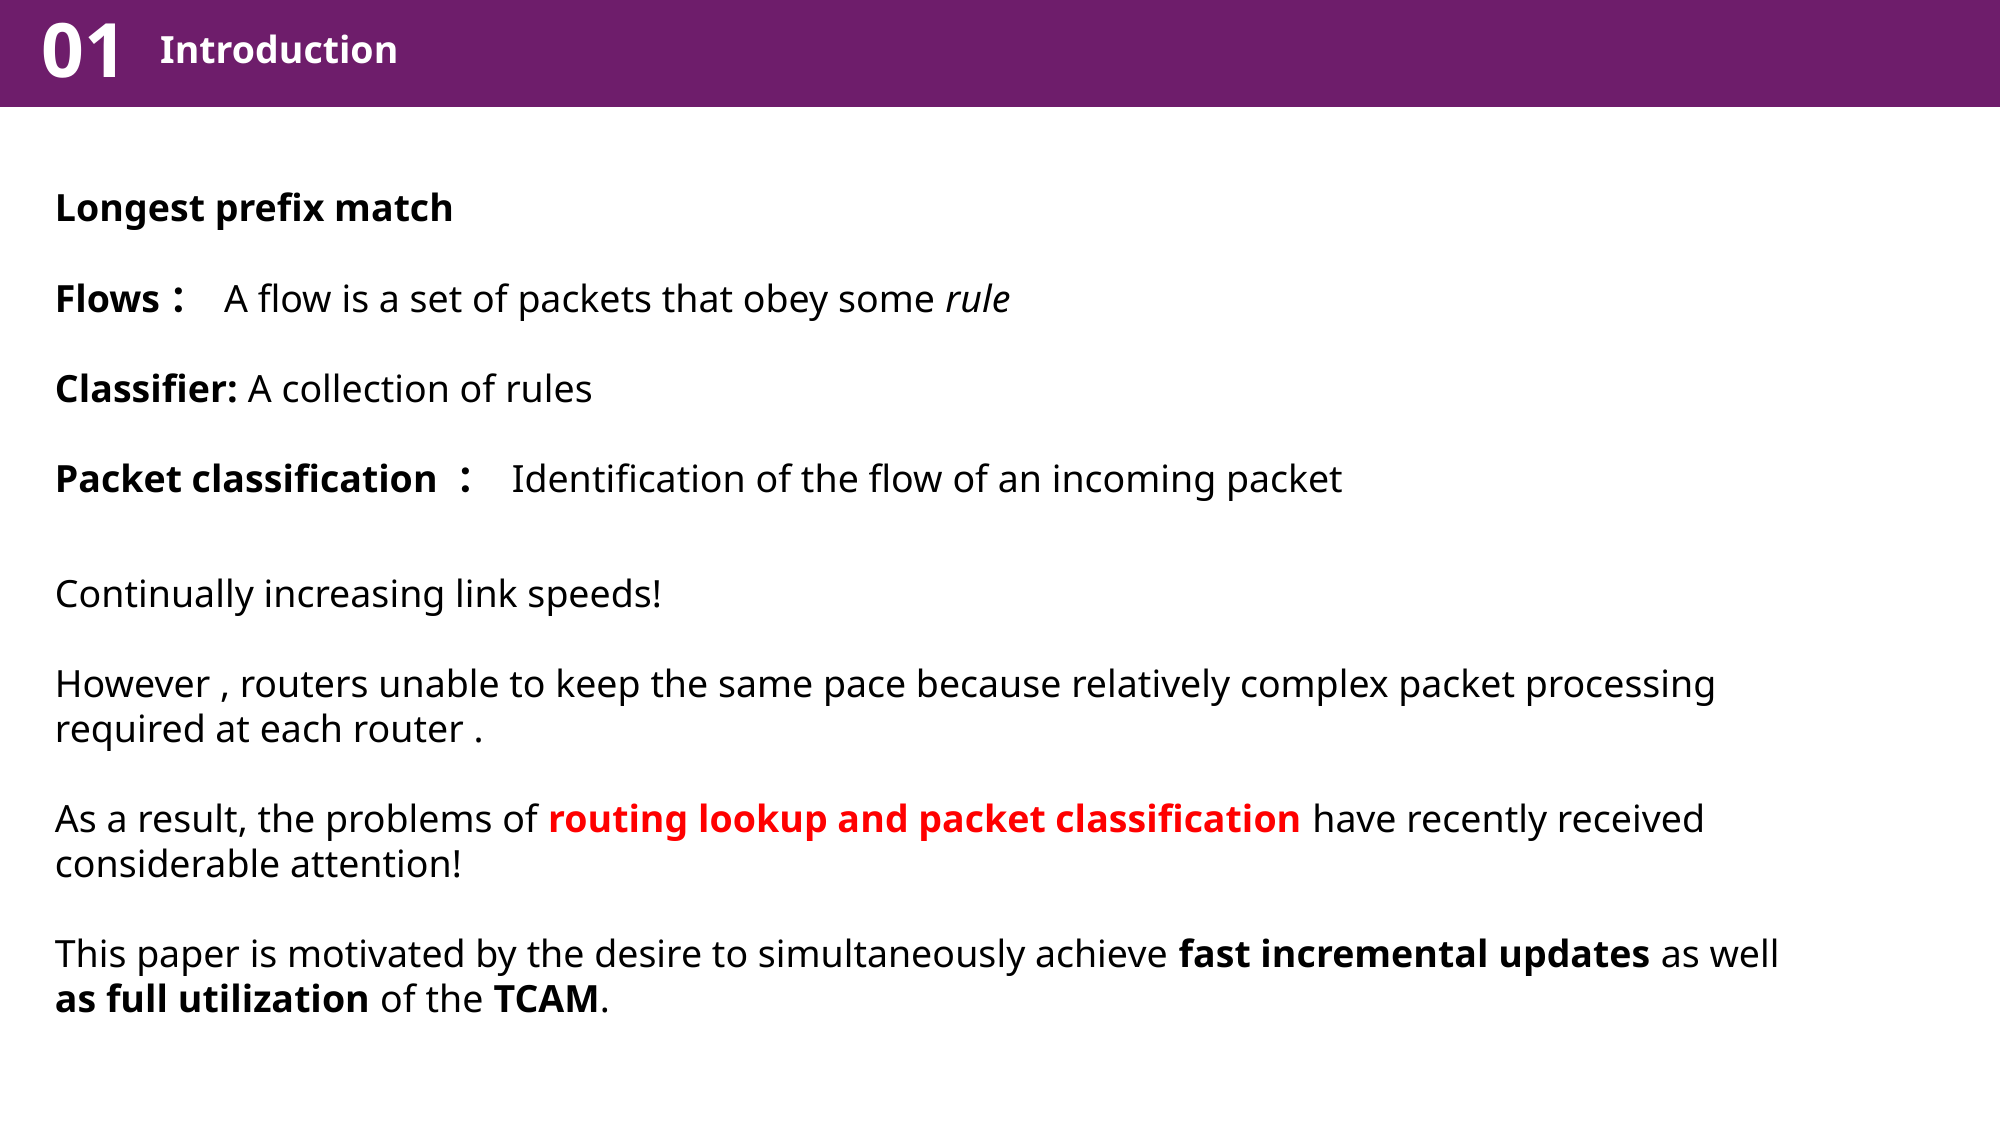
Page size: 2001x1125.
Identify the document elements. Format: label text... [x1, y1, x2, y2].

text_box Continually increasing link speeds! However , routers unable to keep the same pace because relatively complex packet processing required at each router . As a result, the problems of routing lookup and packet classification have recently received considerable attention! This paper is motivated by the desire to simultaneously achieve fast incremental updates as well as full utilization of the TCAM. [40, 562, 1816, 1073]
text_box Longest prefix match Flows： A flow is a set of packets that obey some rule Classifier: A collection of rules Packet classification ： Identification of the flow of an incoming packet [40, 172, 1559, 507]
list Introduction [146, 23, 1816, 84]
list 01 [26, 13, 146, 93]
